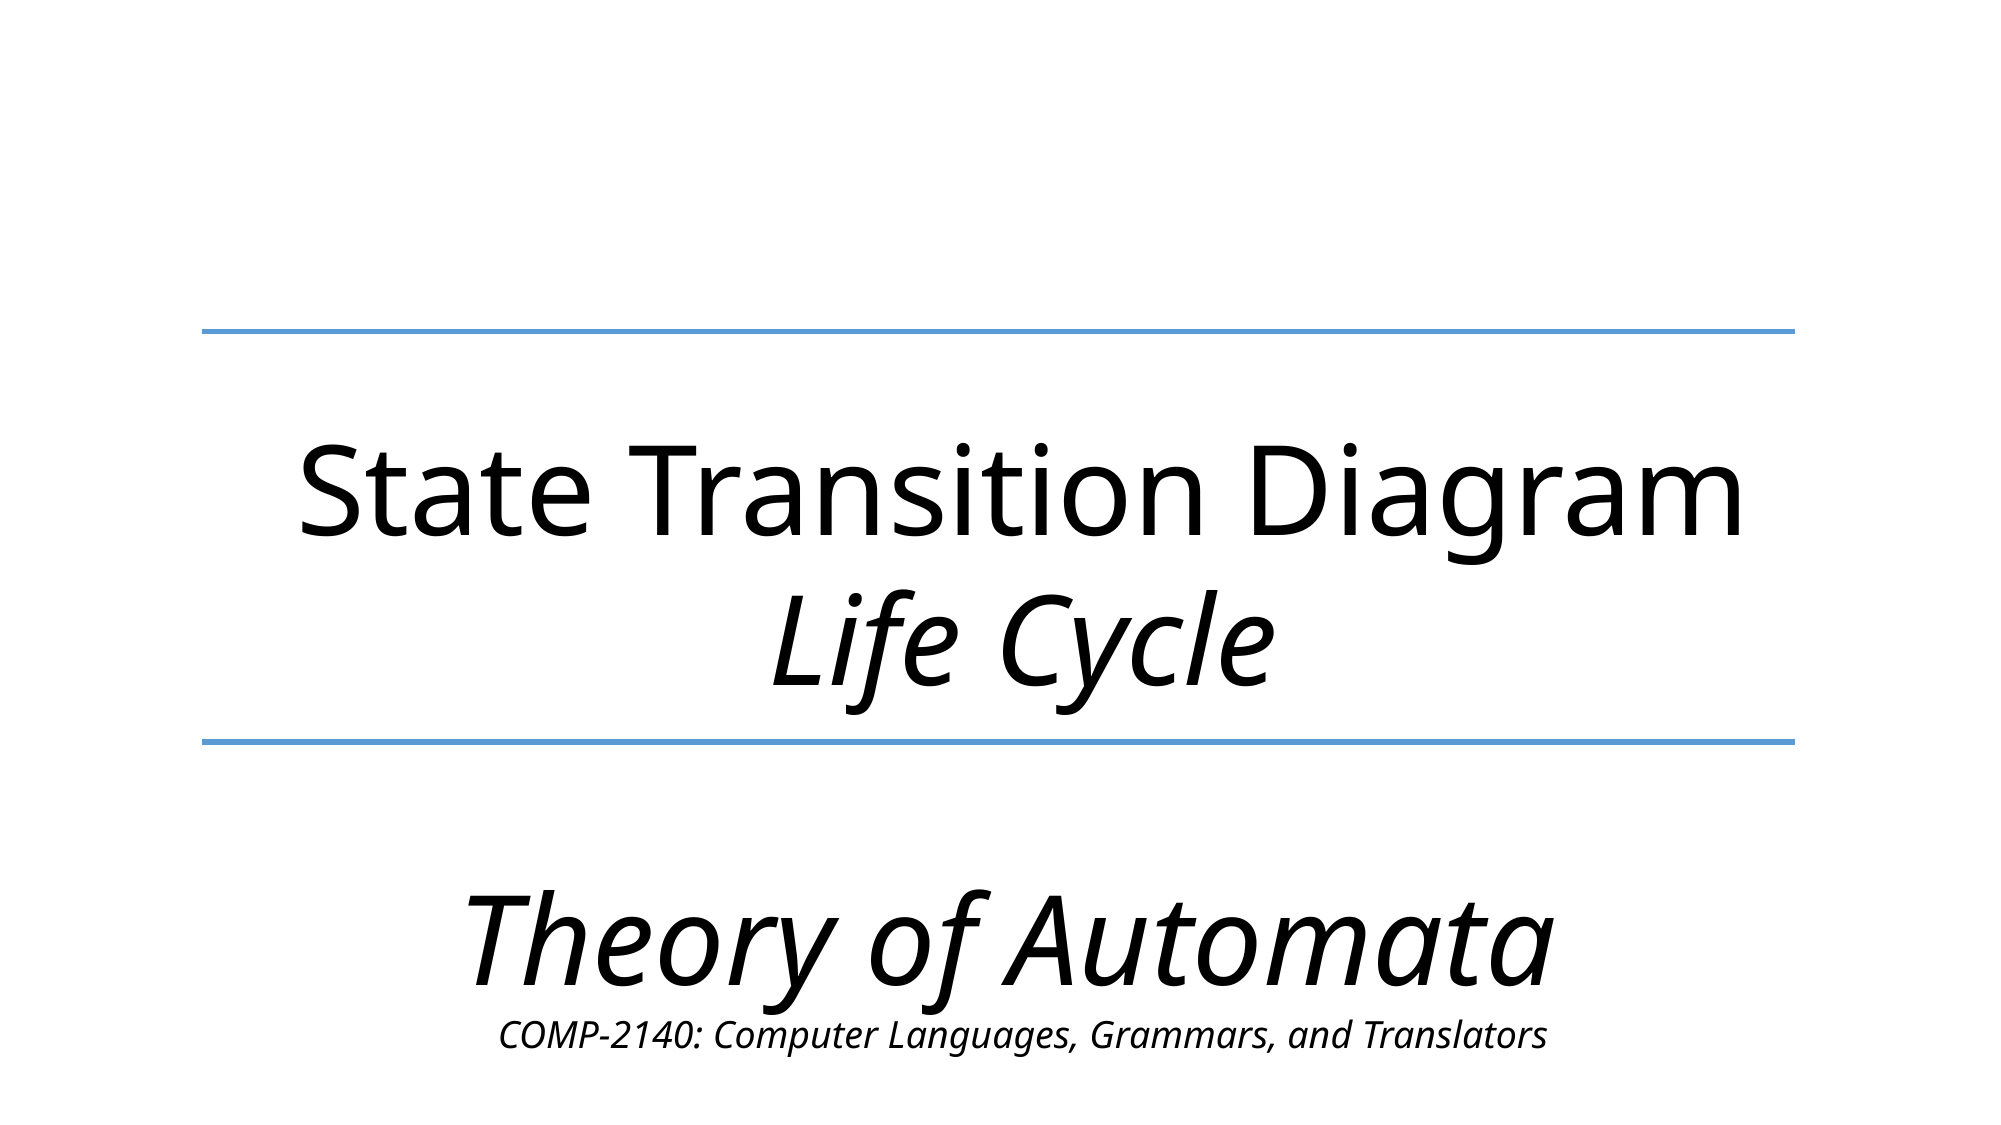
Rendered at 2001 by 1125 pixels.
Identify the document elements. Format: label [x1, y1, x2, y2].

text_box [202, 403, 1820, 1064]
